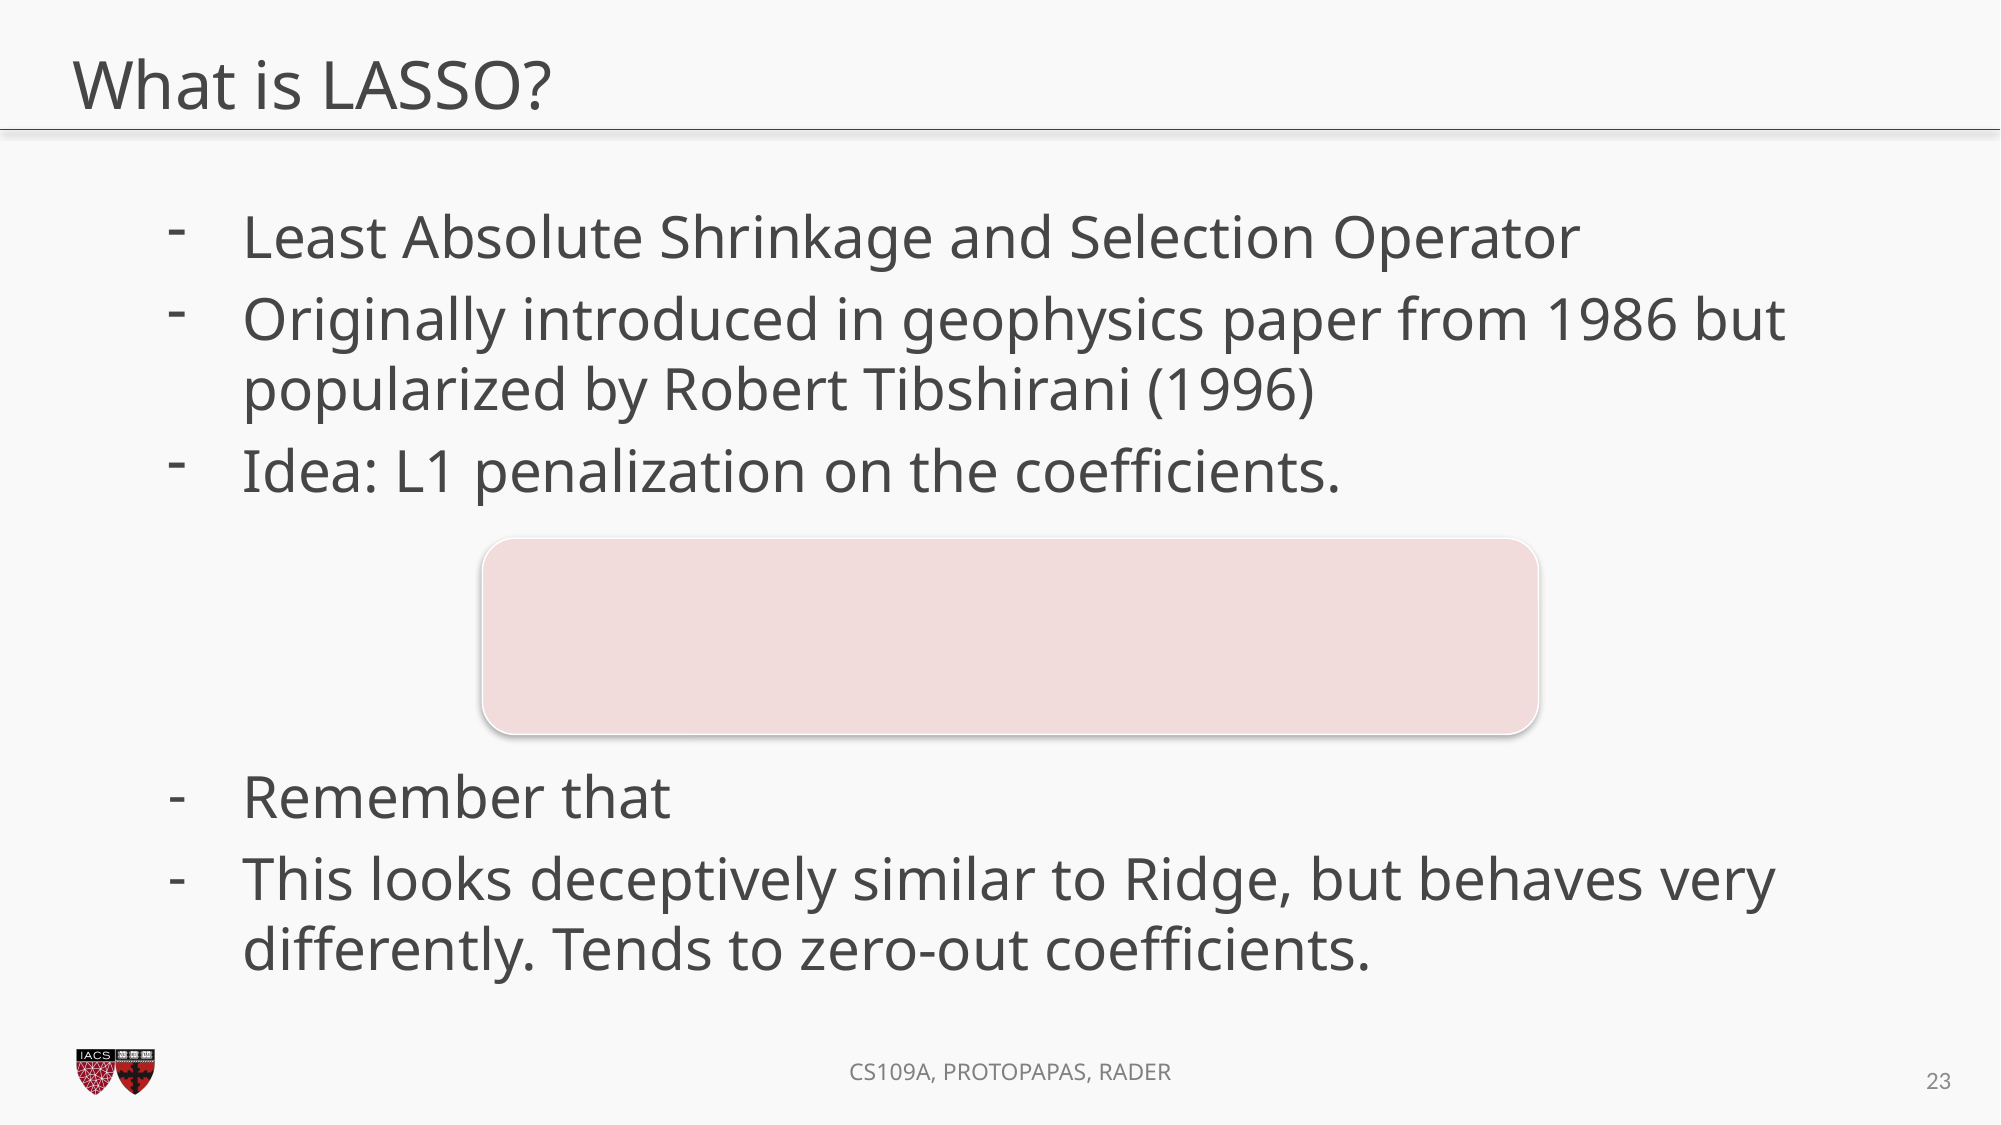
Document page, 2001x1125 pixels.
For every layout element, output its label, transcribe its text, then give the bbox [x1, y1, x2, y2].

title What is LASSO? [57, 35, 1943, 162]
slide_number 23 [1500, 1050, 1967, 1110]
text_box [481, 537, 1540, 736]
picture [75, 1049, 155, 1095]
